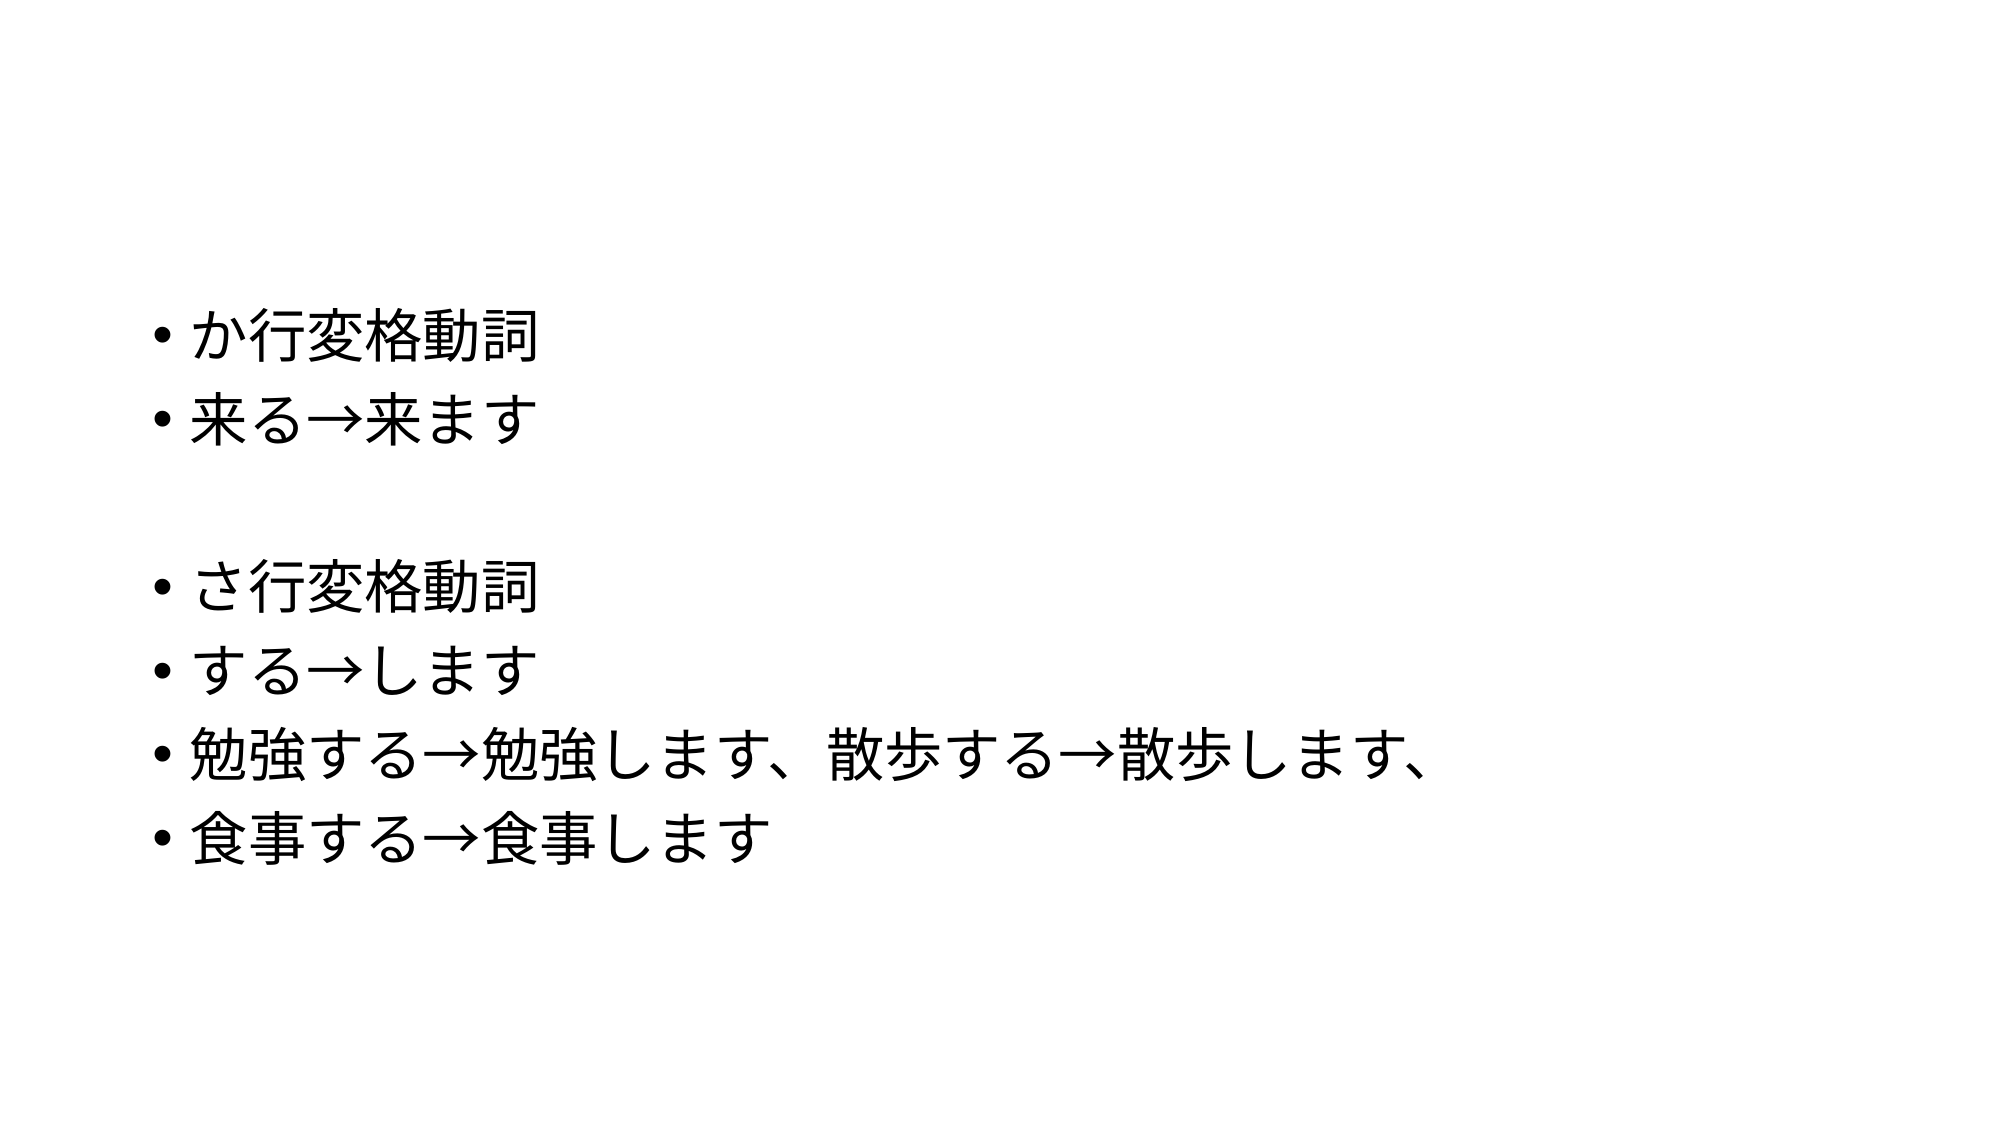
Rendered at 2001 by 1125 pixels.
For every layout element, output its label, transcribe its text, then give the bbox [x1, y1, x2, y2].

list か行変格動詞 来る→来ます さ行変格動詞 する→します 勉強する→勉強します、散歩する→散歩します、 食事する→食事します [137, 299, 1863, 1014]
